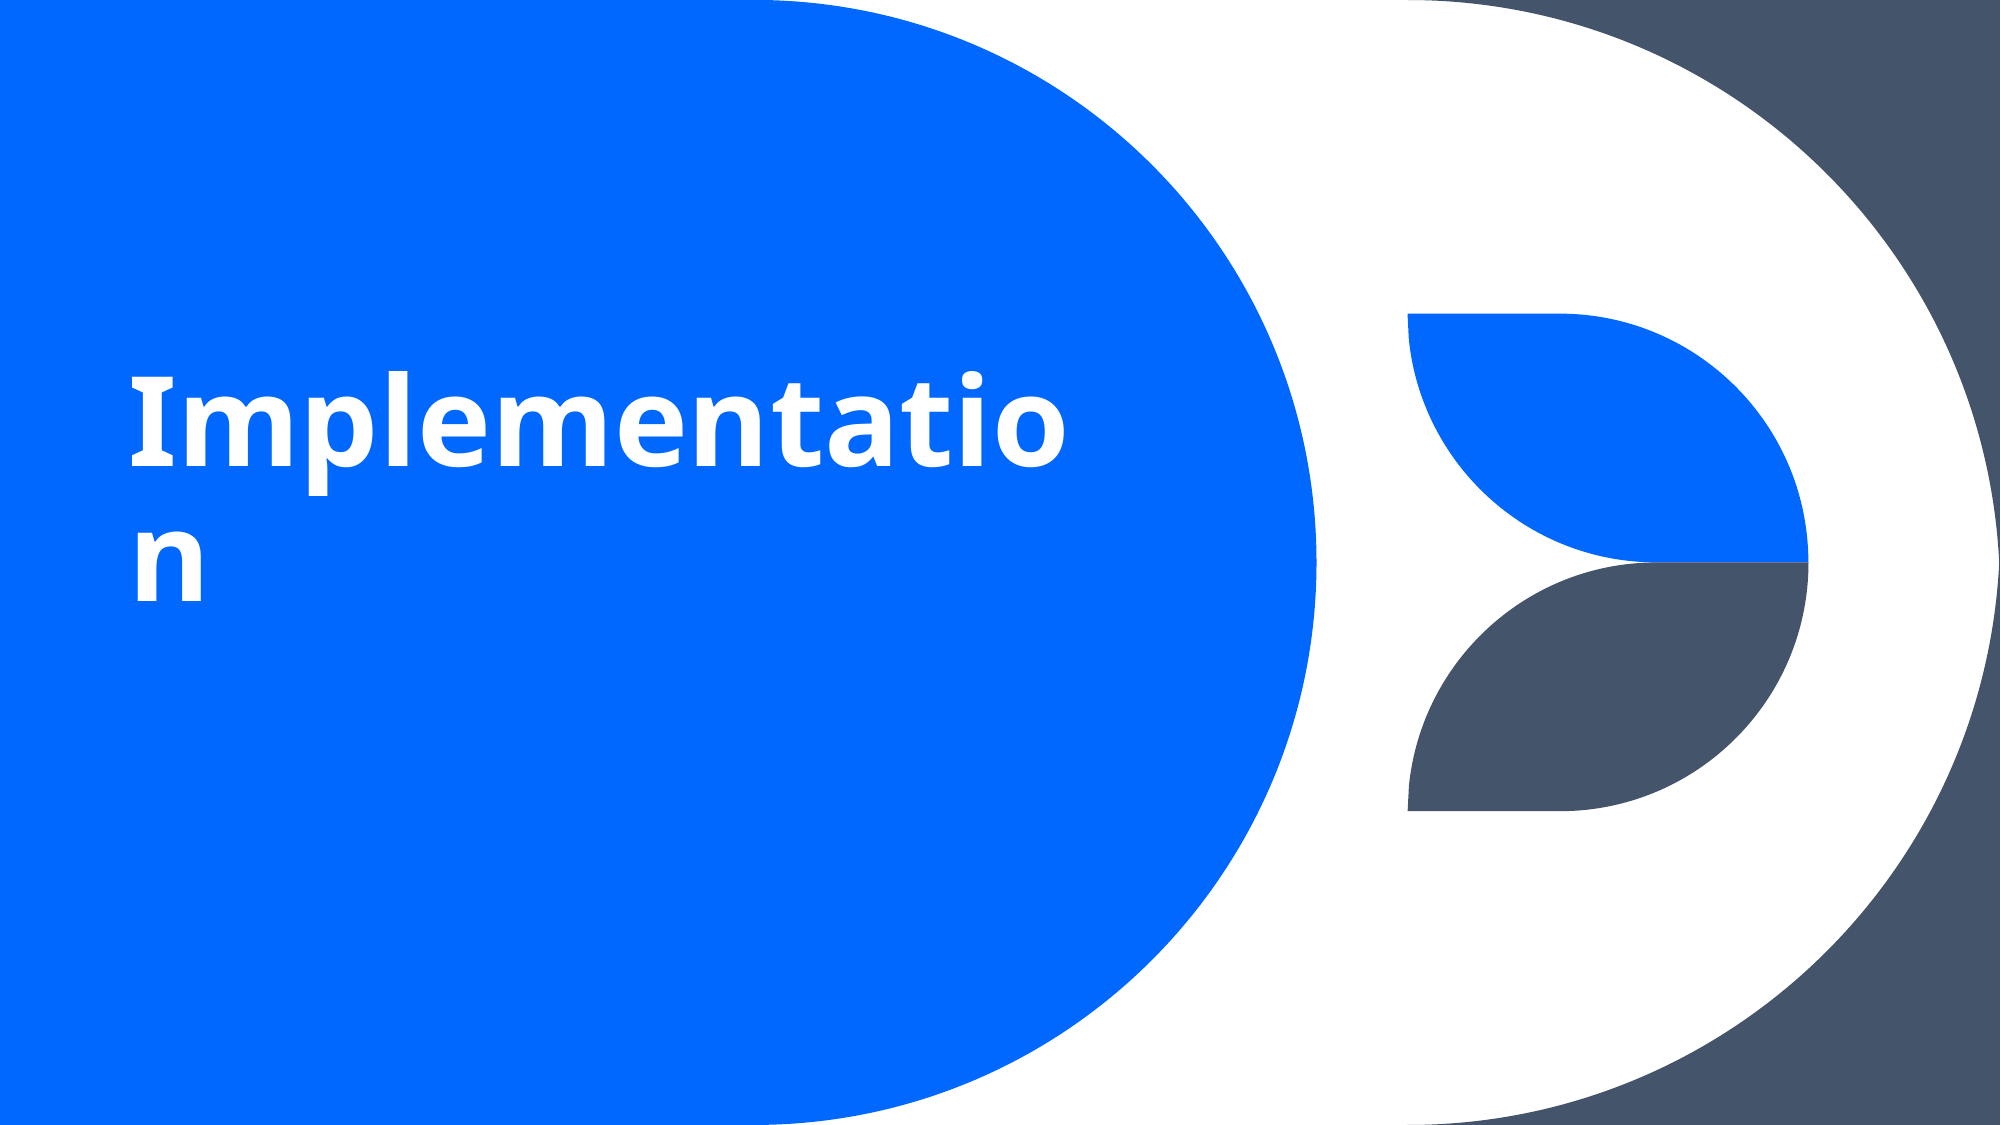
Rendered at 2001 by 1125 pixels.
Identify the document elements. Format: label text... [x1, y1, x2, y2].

title Implementation [113, 443, 1138, 636]
